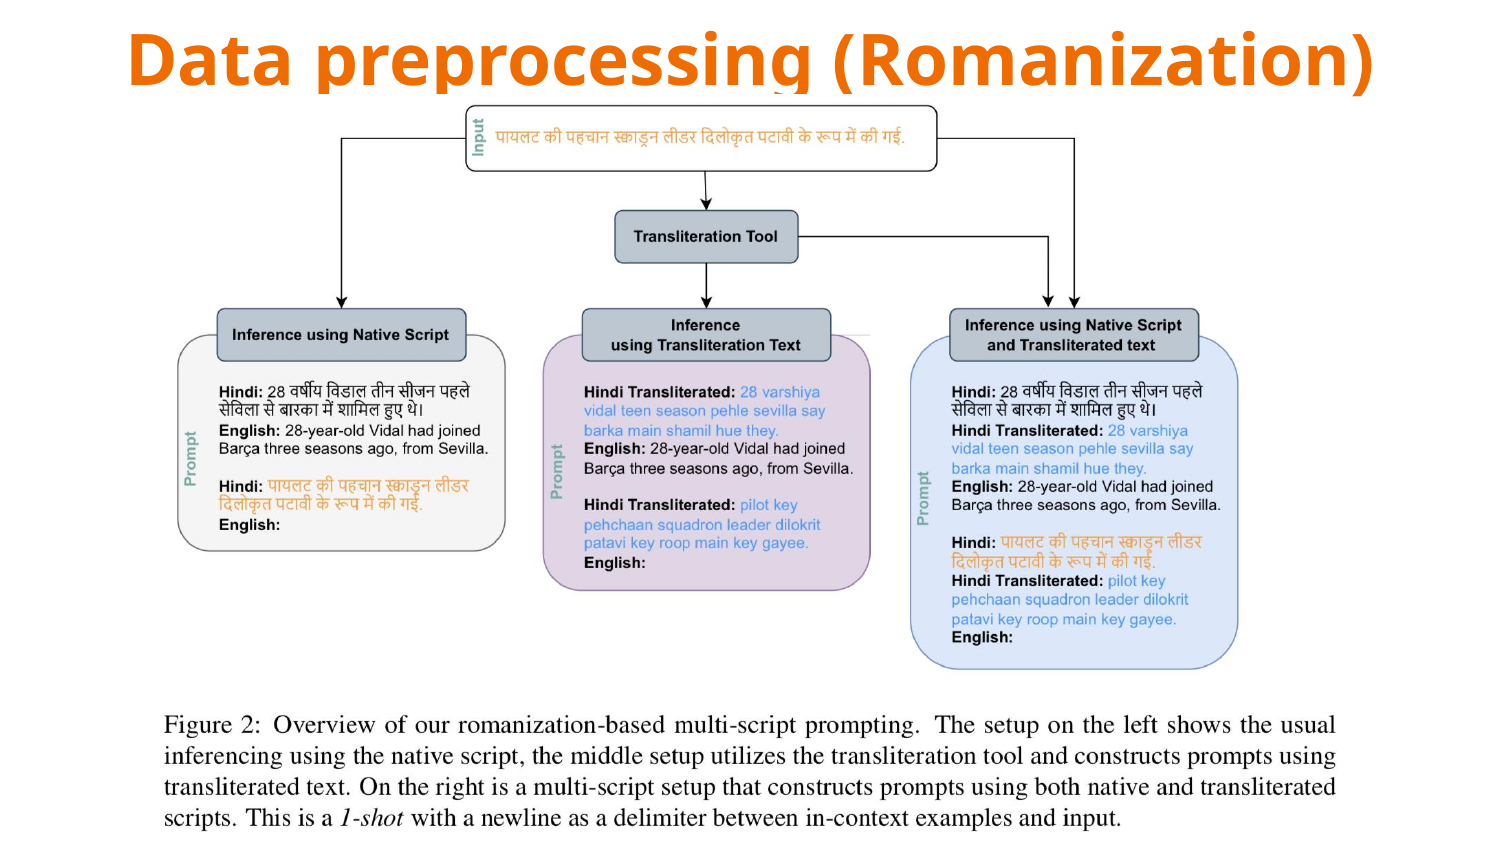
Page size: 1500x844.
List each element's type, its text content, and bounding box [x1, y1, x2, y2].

title Data preprocessing (Romanization) [51, 0, 1449, 116]
picture [148, 94, 1351, 844]
